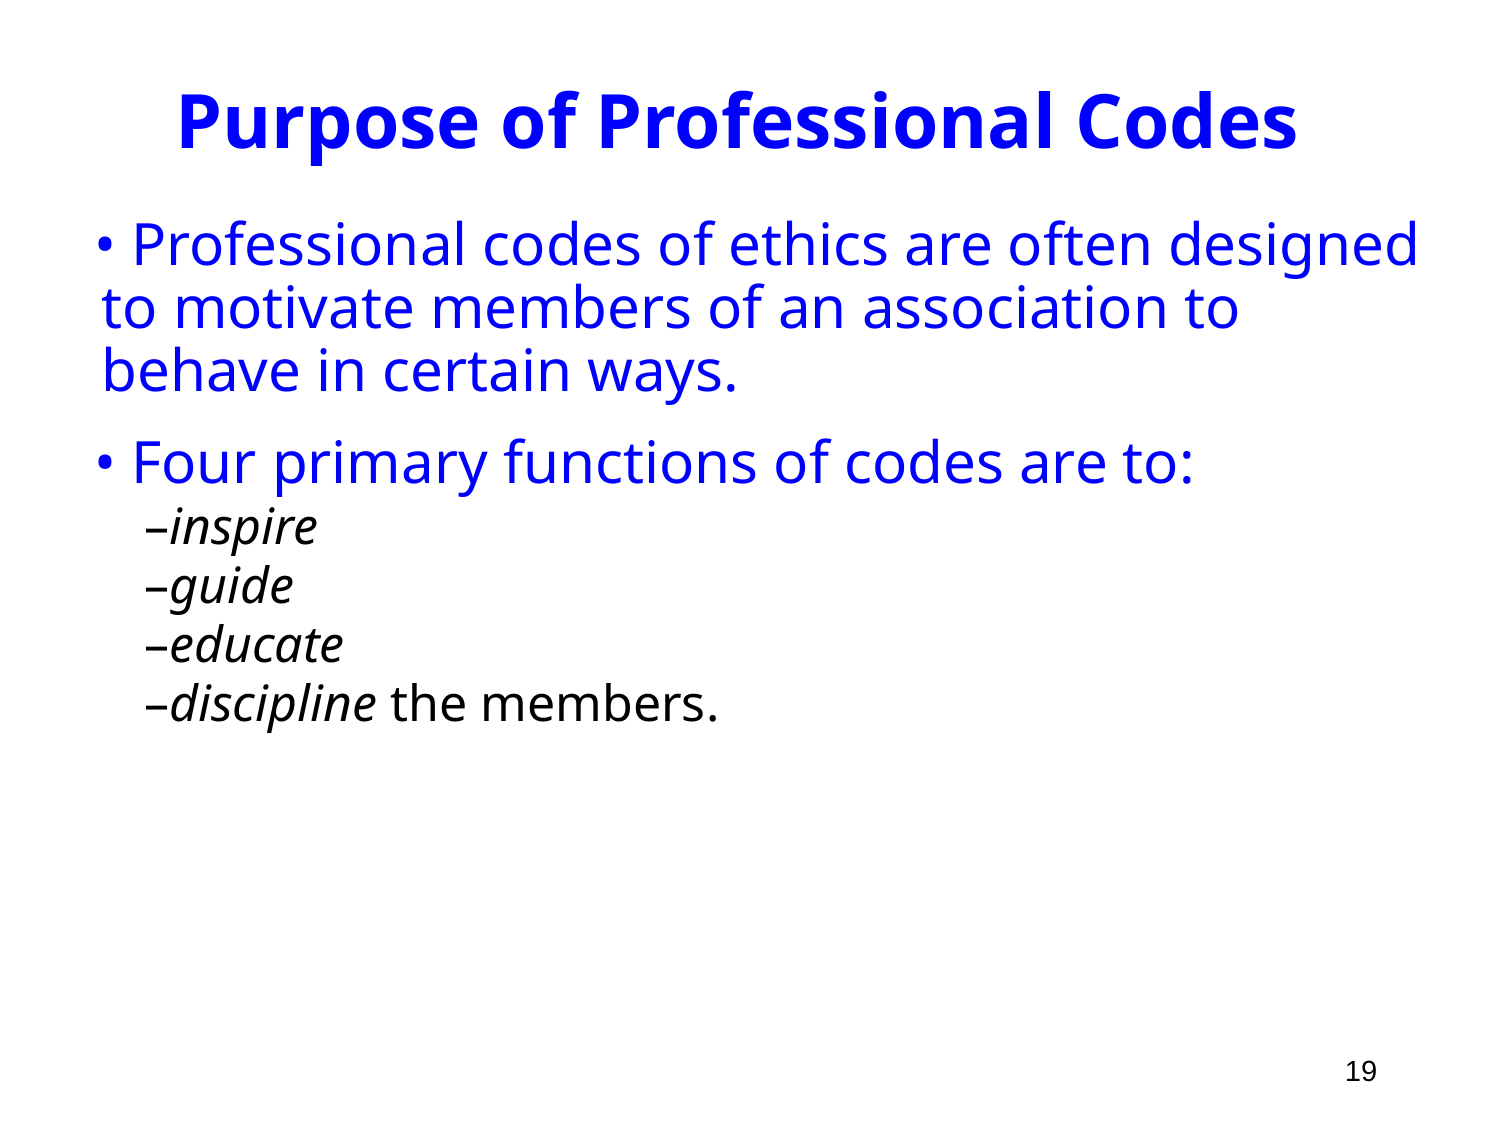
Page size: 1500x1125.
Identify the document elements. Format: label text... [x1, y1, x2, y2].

list Professional codes of ethics are often designed to motivate members of an association to behave in certain ways. Four primary functions of codes are to: inspire guide educate discipline the members. [50, 200, 1463, 1100]
title Purpose of Professional Codes [50, 62, 1425, 175]
slide_number 19 [1330, 1045, 1481, 1108]
